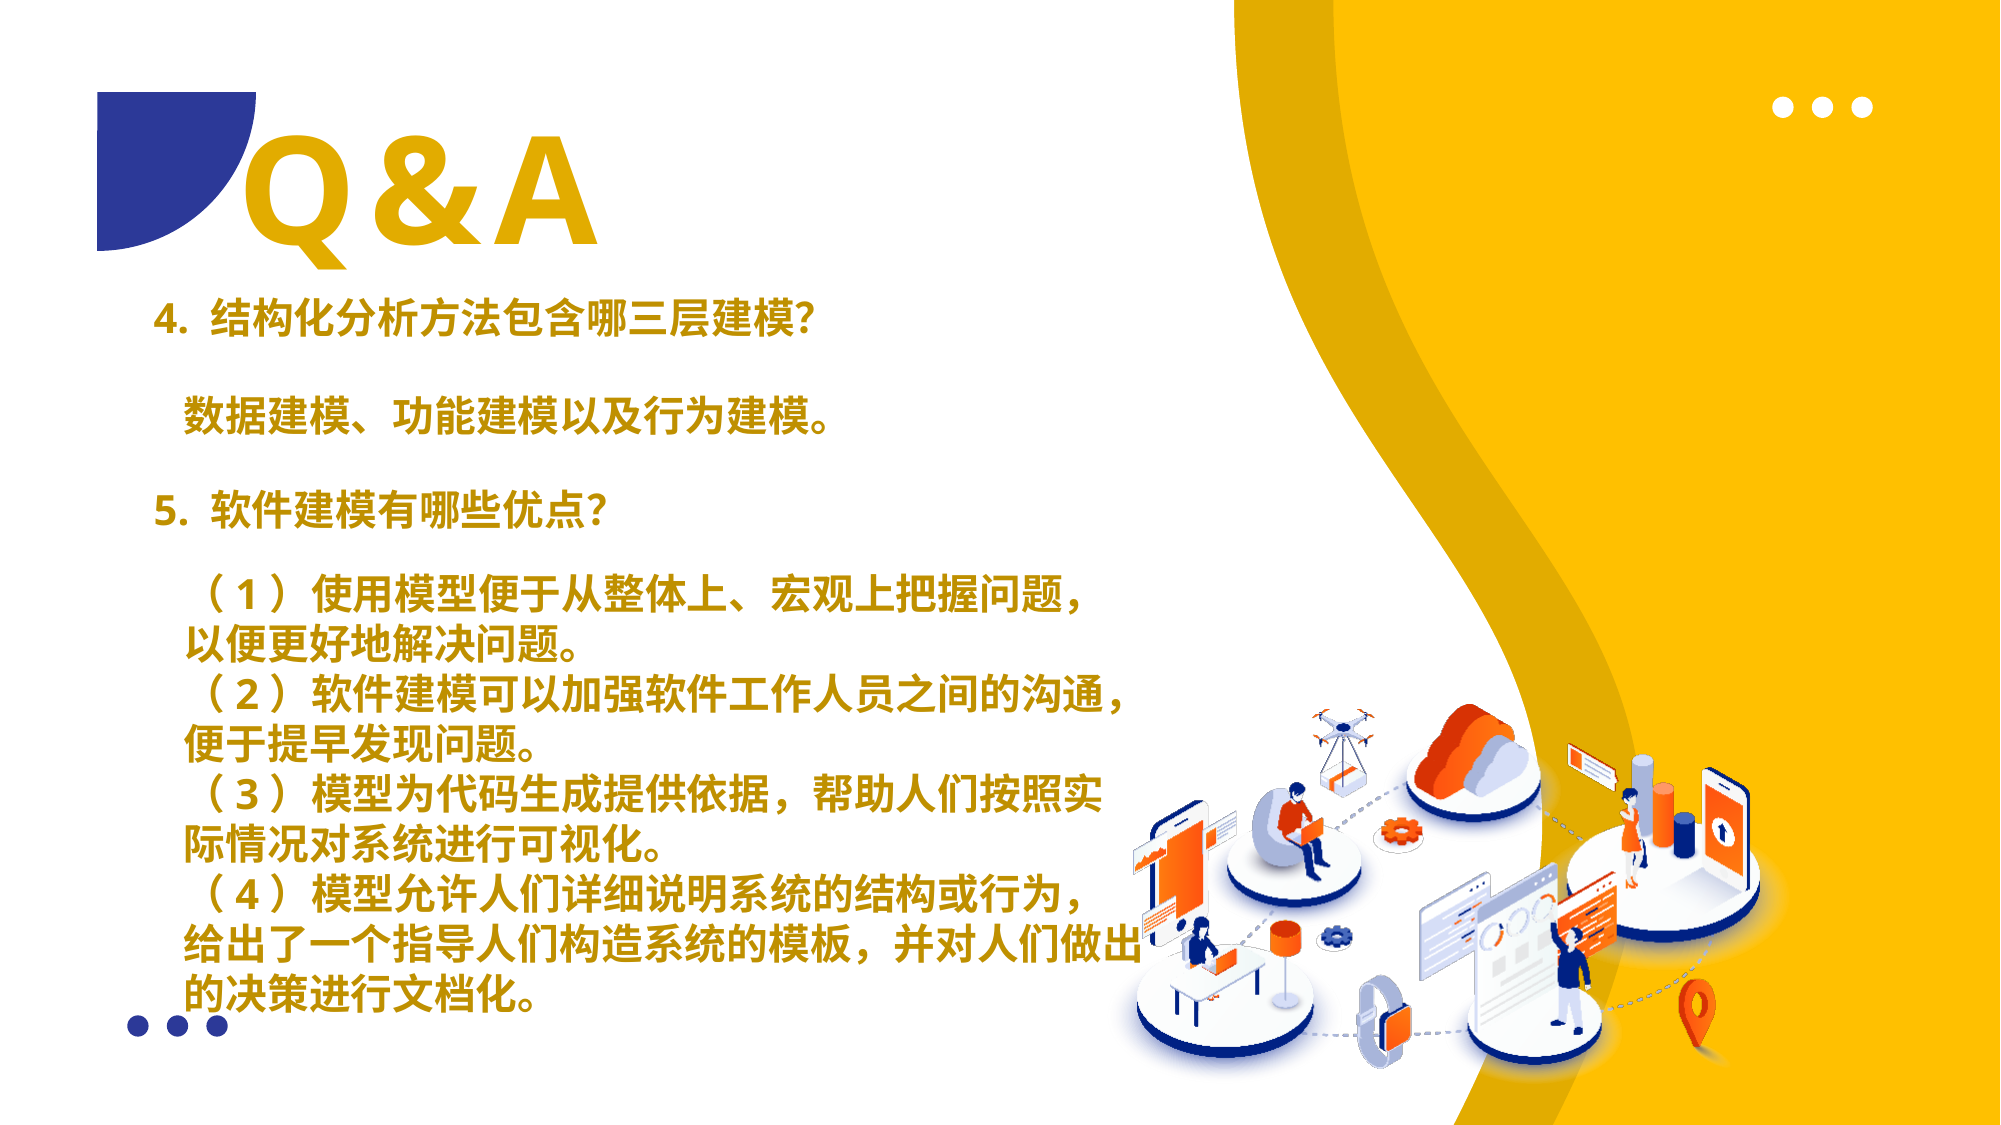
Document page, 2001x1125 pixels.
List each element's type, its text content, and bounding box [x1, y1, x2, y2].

text_box （1）使用模型便于从整体上、宏观上把握问题，以便更好地解决问题。 （2）软件建模可以加强软件工作人员之间的沟通，便于提早发现问题。 （3）模型为代码生成提供依据，帮助人们按照实际情况对系统进行可视化。 （4）模型允许人们详细说明系统的结构或行为，给出了一个指导人们构造系统的模板，并对人们做出的决策进行文档化。 [168, 560, 1161, 1076]
text_box 4. 结构化分析方法包含哪三层建模？ [138, 284, 947, 349]
picture [1106, 704, 1792, 1085]
text_box 5. 软件建模有哪些优点？ [138, 476, 709, 542]
text_box Q&A [222, 87, 613, 283]
text_box 数据建模、功能建模以及行为建模。 [168, 381, 938, 447]
